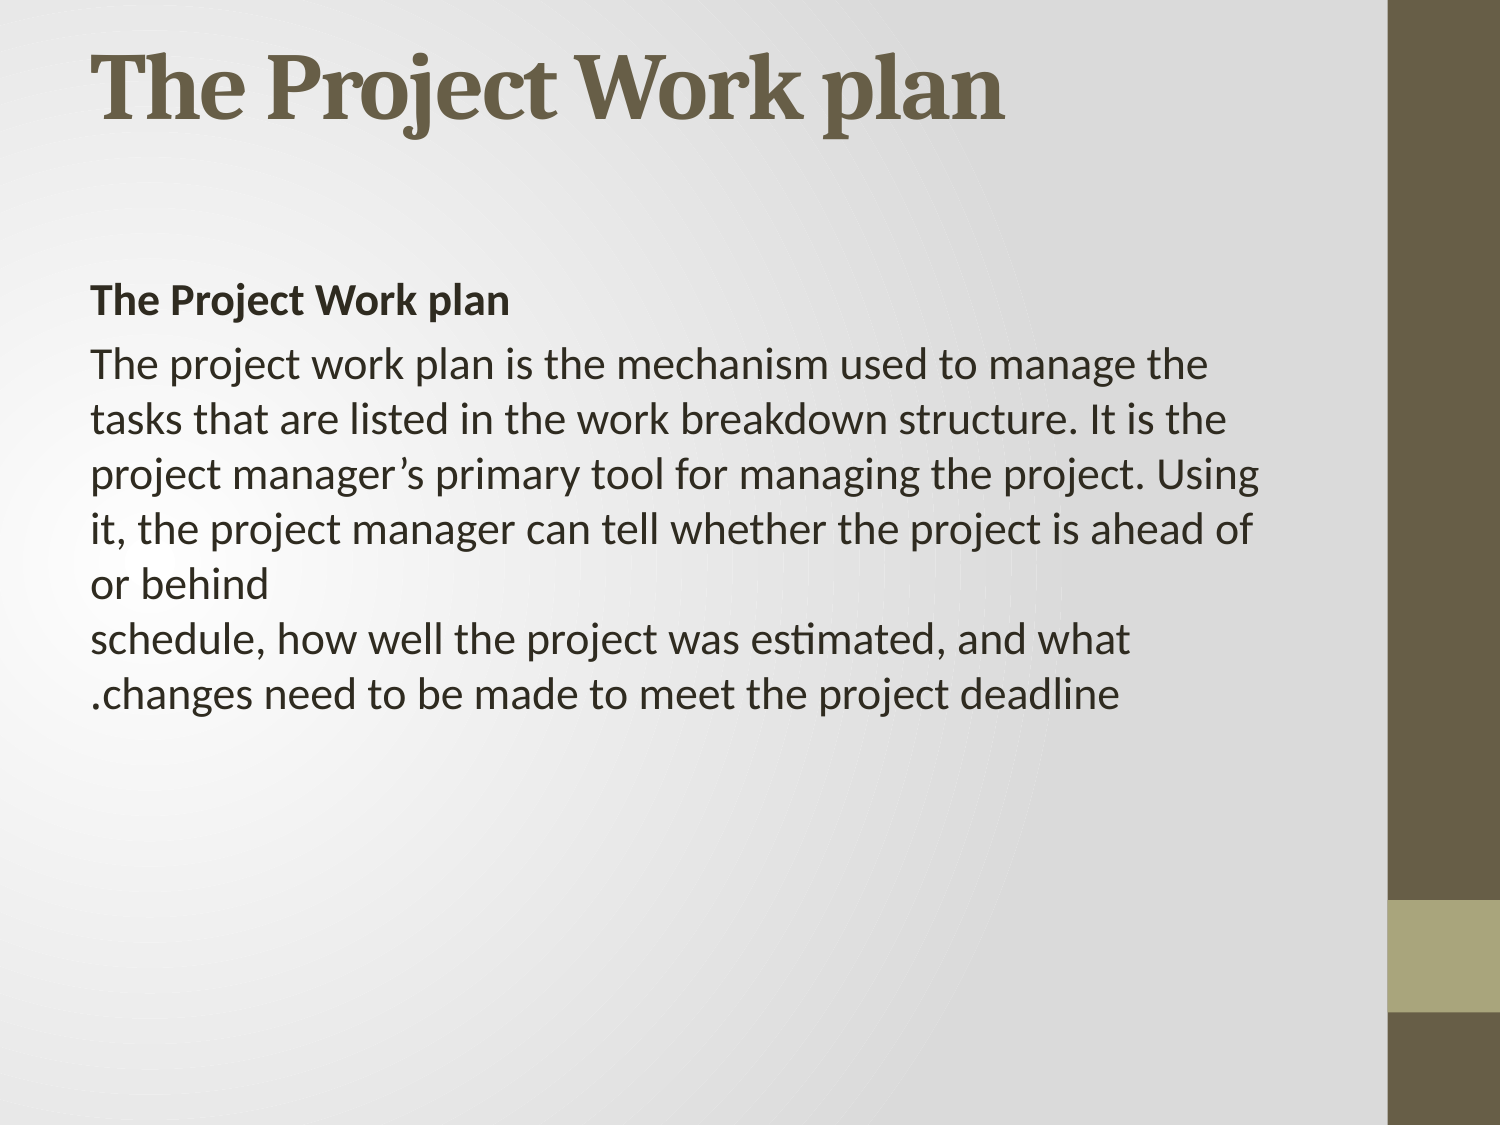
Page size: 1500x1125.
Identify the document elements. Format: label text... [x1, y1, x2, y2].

title The Project Work plan [75, 45, 1325, 233]
list The Project Work plan The project work plan is the mechanism used to manage the tasks that are listed in the work breakdown structure. It is the project manager’s primary tool for managing the project. Using it, the project manager can tell whether the project is ahead of or behind schedule, how well the project was estimated, and what changes need to be made to meet the project deadline. [75, 262, 1325, 1050]
